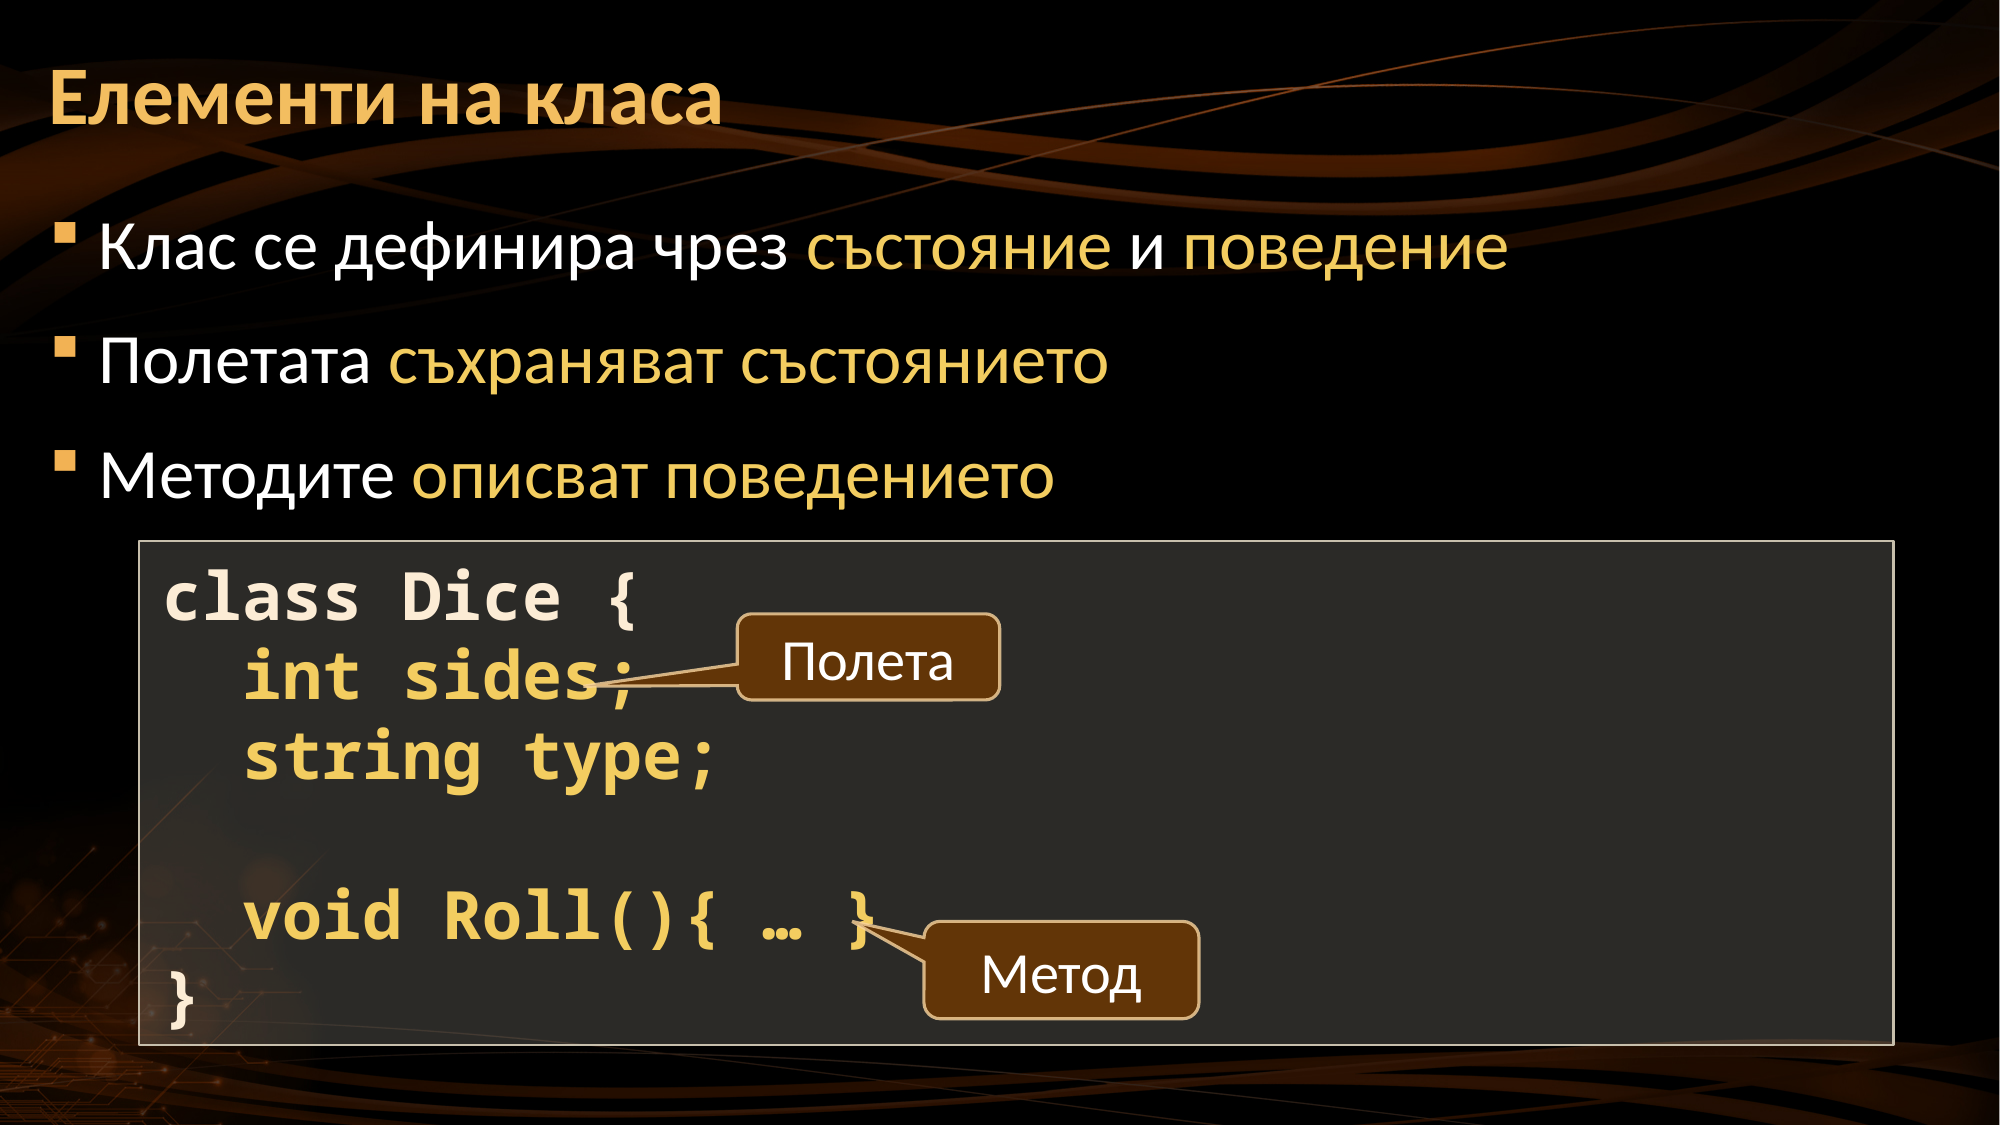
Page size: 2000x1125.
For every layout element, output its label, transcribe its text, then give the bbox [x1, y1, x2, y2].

list Клас се дефинира чрез състояние и поведение Полетата съхраняват състоянието Методите описват поведението [31, 188, 1968, 1103]
text_box class Dice { int sides; string type; void Roll(){ … } } [139, 541, 1894, 1045]
text_box Метод [851, 920, 1201, 1020]
picture [0, 0, 2000, 1125]
text_box Полета [583, 612, 1001, 702]
title Елементи на класа [30, 6, 1602, 189]
